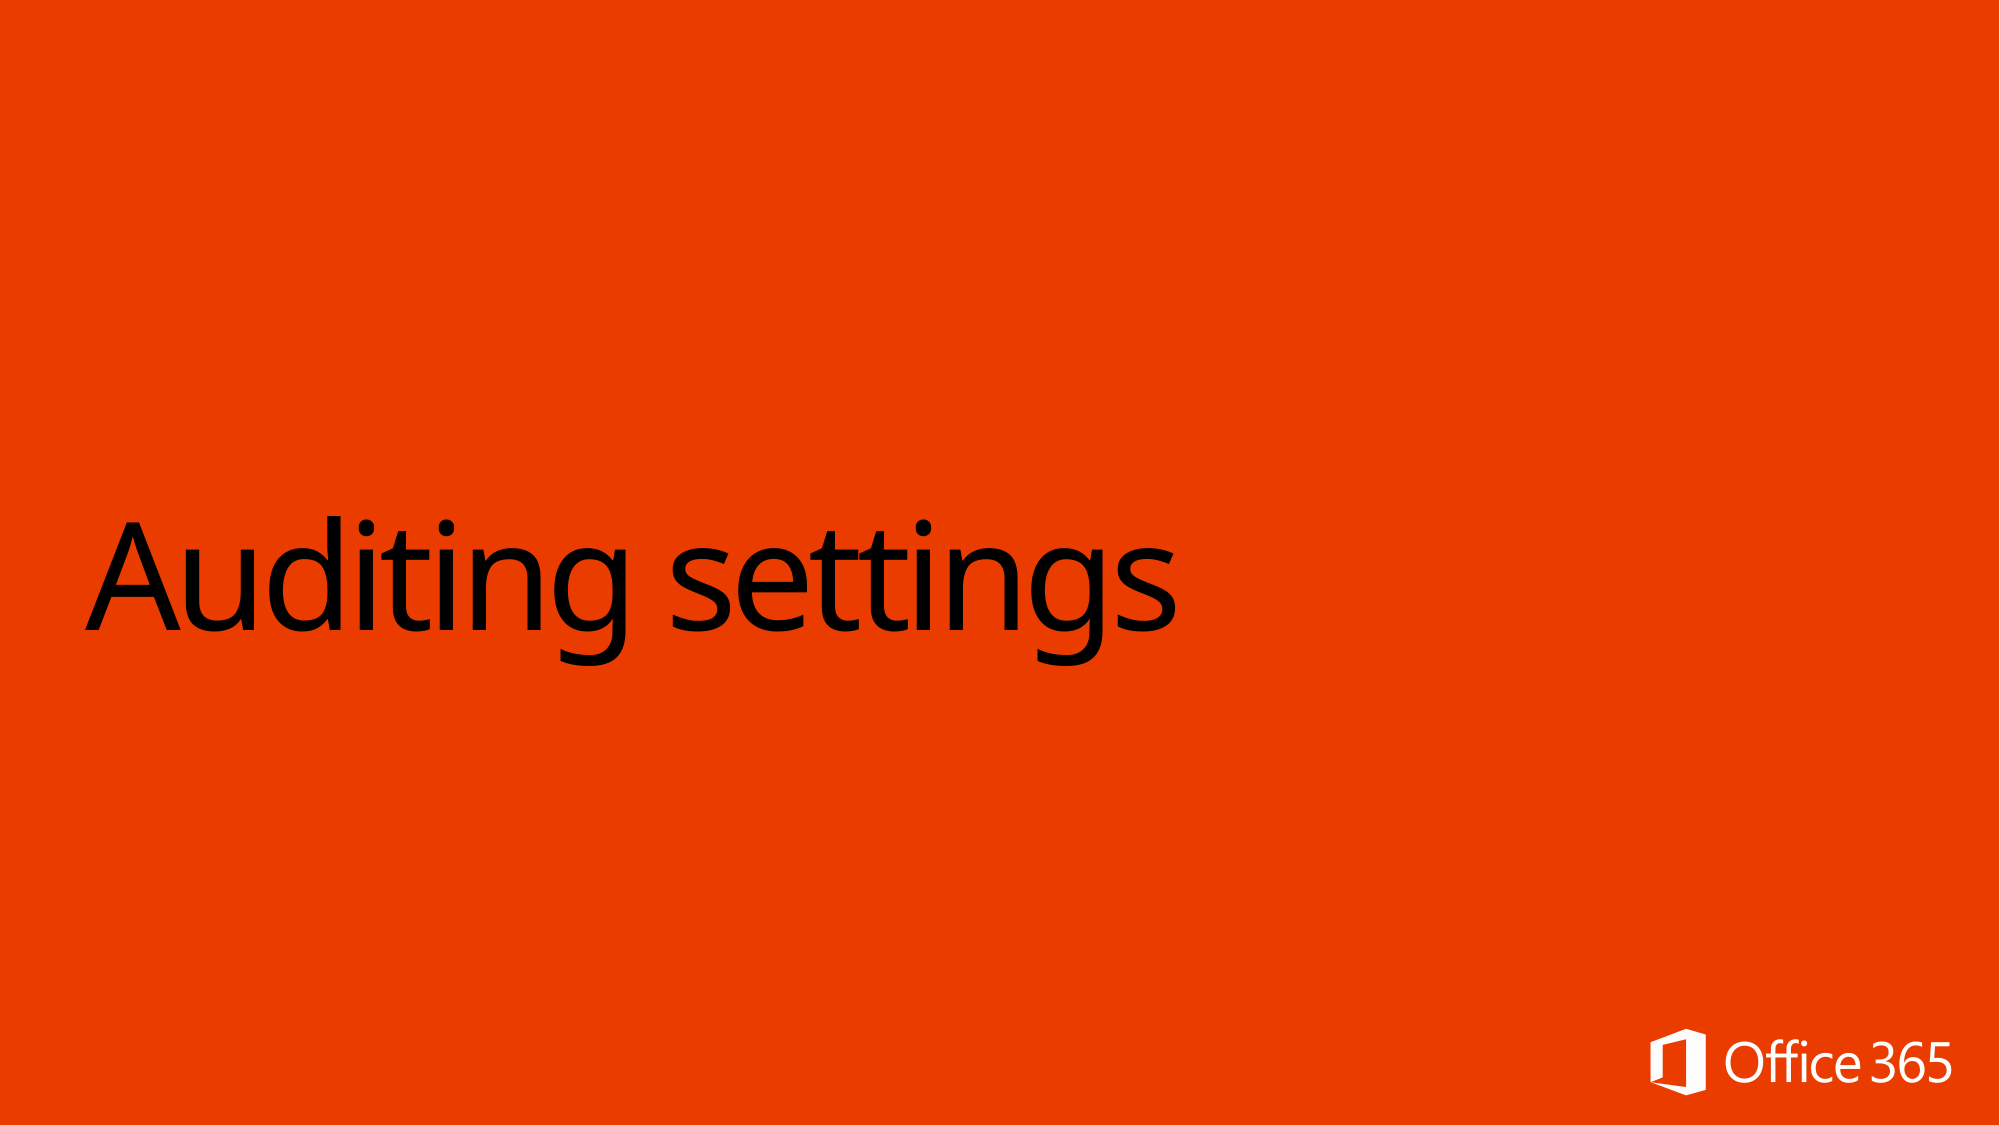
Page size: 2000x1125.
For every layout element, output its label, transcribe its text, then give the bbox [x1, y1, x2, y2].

picture [1622, 1000, 1978, 1124]
title Auditing settings [85, 462, 1914, 663]
